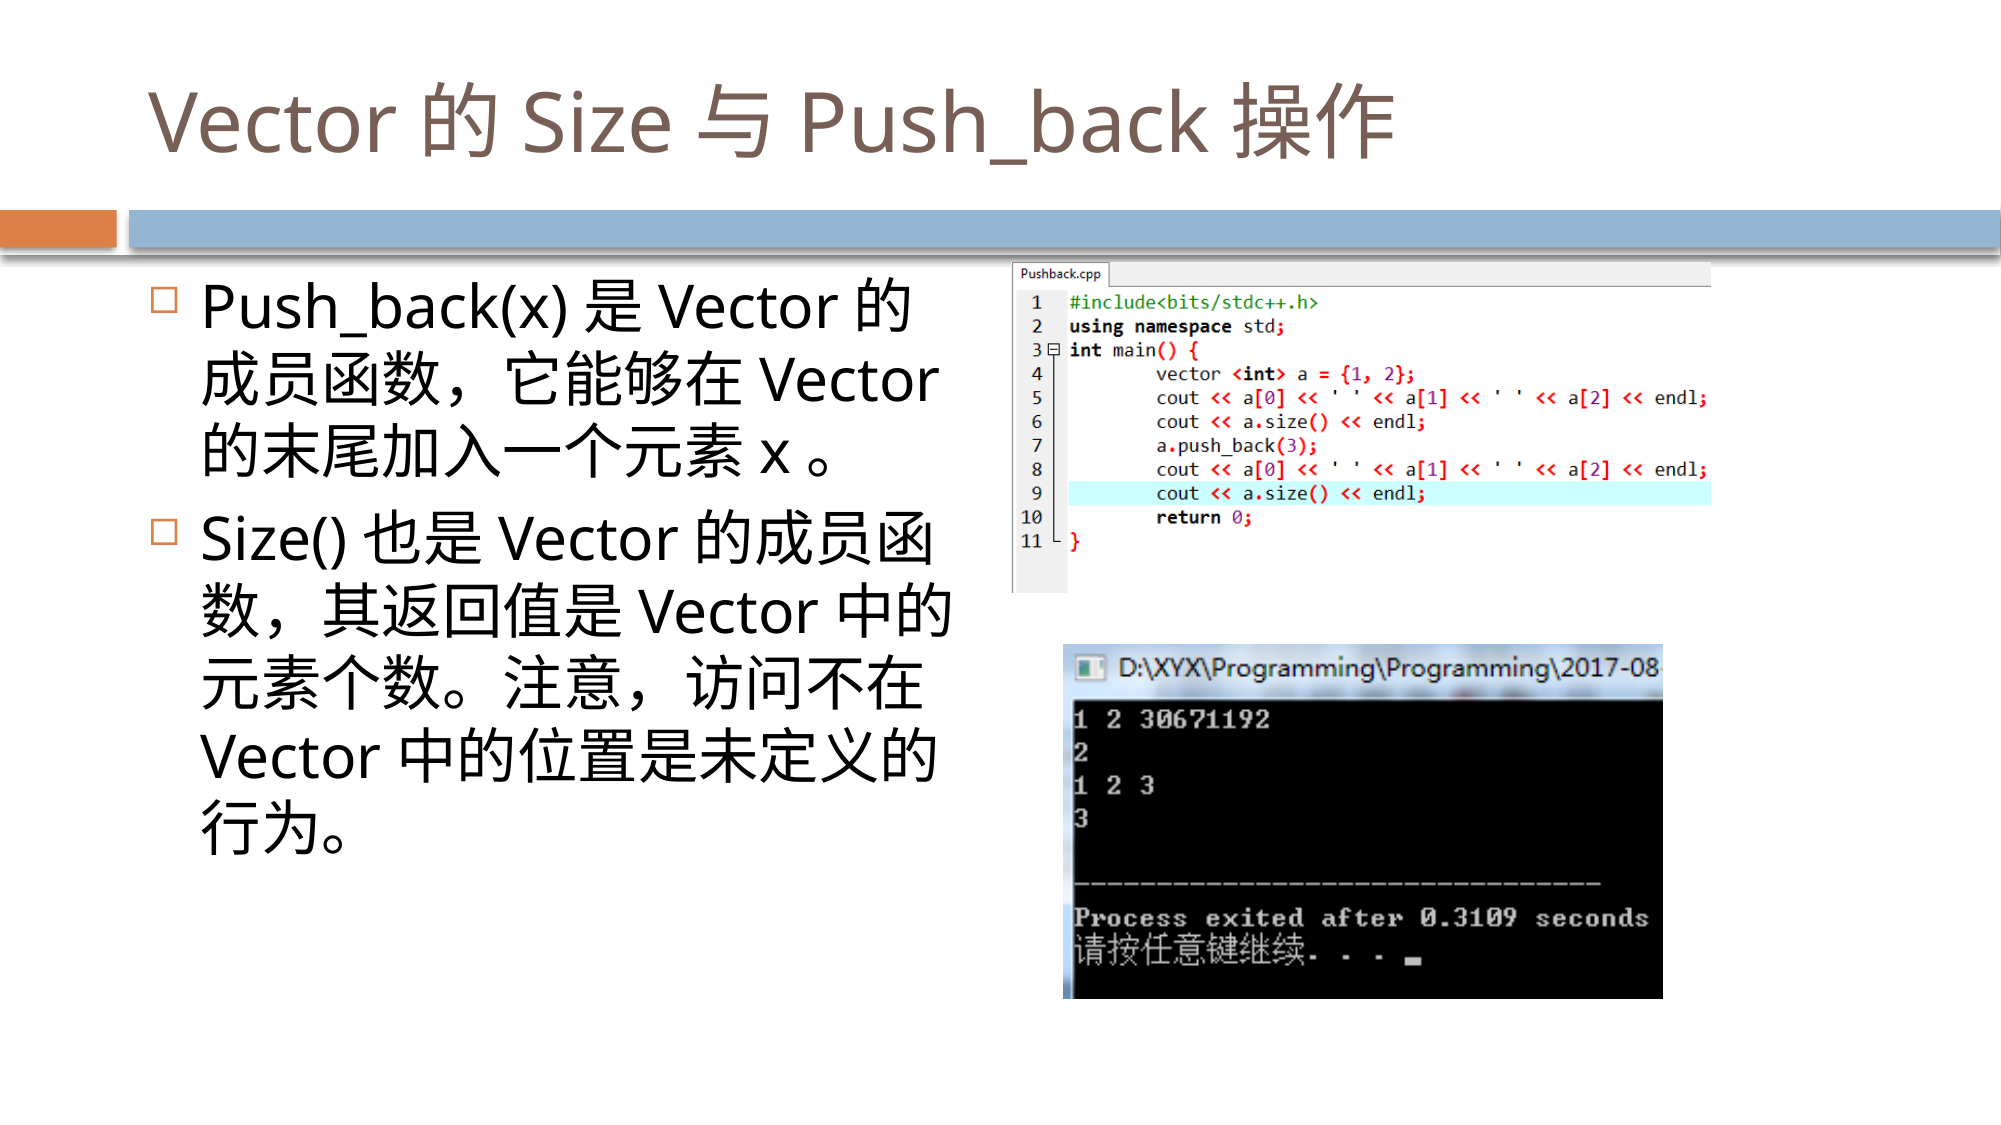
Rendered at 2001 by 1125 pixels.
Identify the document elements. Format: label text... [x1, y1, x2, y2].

picture [1063, 644, 1663, 999]
list Push_back(x)是Vector的成员函数，它能够在Vector的末尾加入一个元素x。 Size()也是Vector的成员函数，其返回值是Vector中的元素个数。注意，访问不在Vector中的位置是未定义的行为。 [133, 260, 984, 1011]
title Vector的Size与Push_back操作 [133, 37, 1917, 200]
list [1011, 262, 1711, 593]
